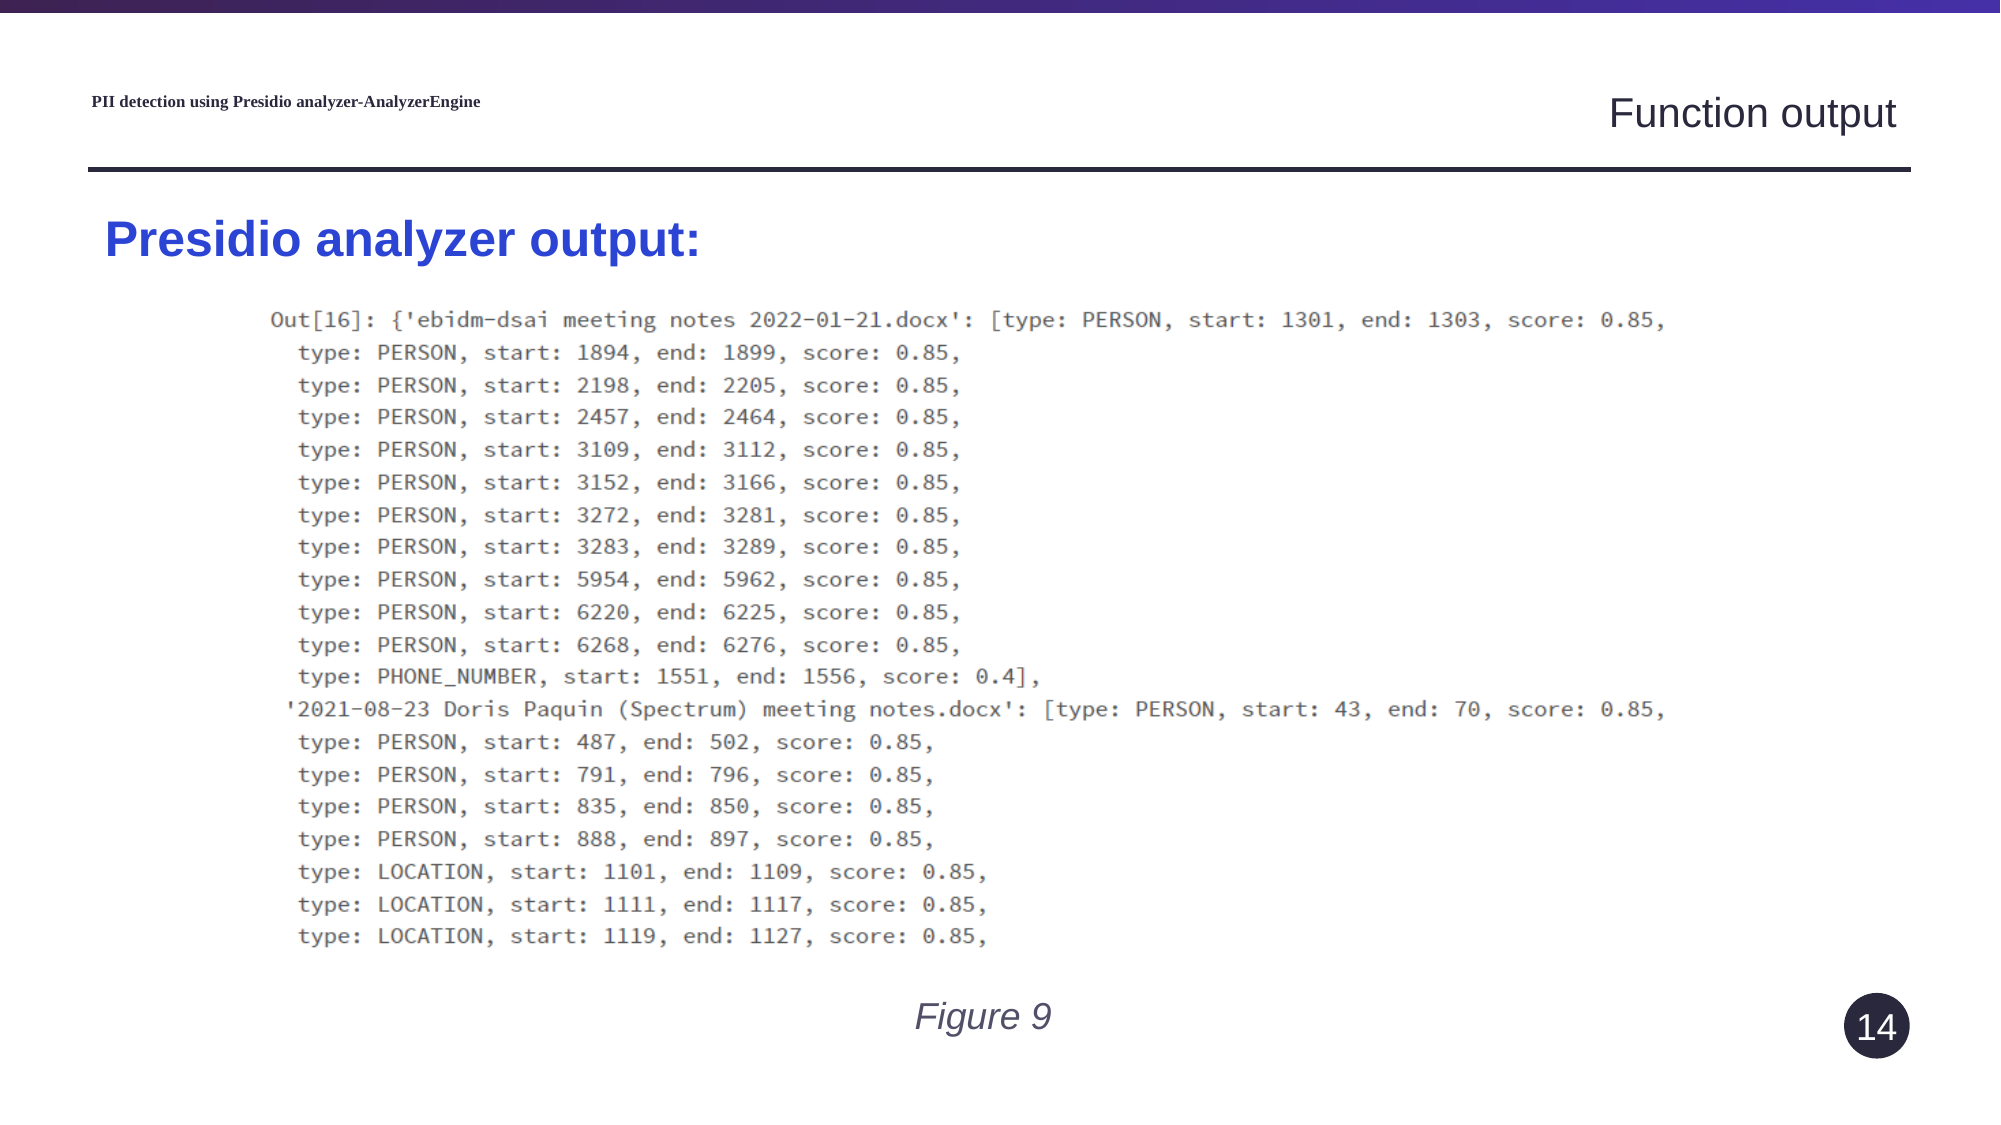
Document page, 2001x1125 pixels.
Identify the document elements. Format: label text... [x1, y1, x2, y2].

slide_number 14 [1844, 992, 1910, 1059]
list Presidio analyzer output: [89, 205, 1910, 920]
title PII detection using Presidio analyzer-AnalyzerEngine [91, 86, 1123, 170]
text_box Figure 9 [899, 989, 1101, 1045]
list Function output [1208, 84, 1912, 170]
picture [265, 304, 1678, 957]
